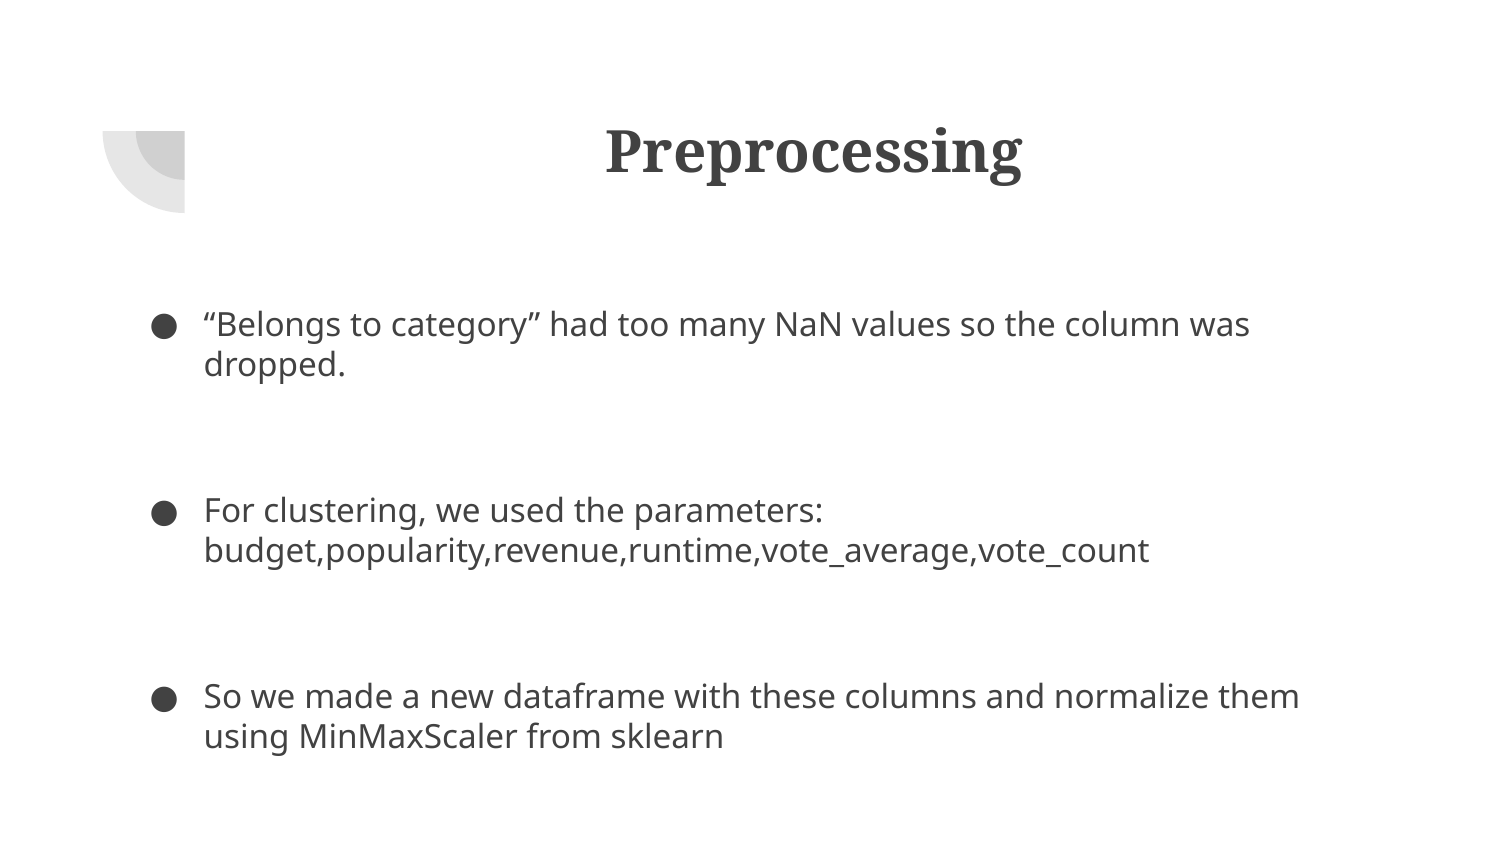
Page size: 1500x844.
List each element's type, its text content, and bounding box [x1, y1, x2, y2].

list “Belongs to category” had too many NaN values so the column was dropped. For clustering, we used the parameters: budget,popularity,revenue,runtime,vote_average,vote_count So we made a new dataframe with these columns and normalize them using MinMaxScaler from sklearn [113, 287, 1403, 761]
title Preprocessing [191, 98, 1453, 187]
